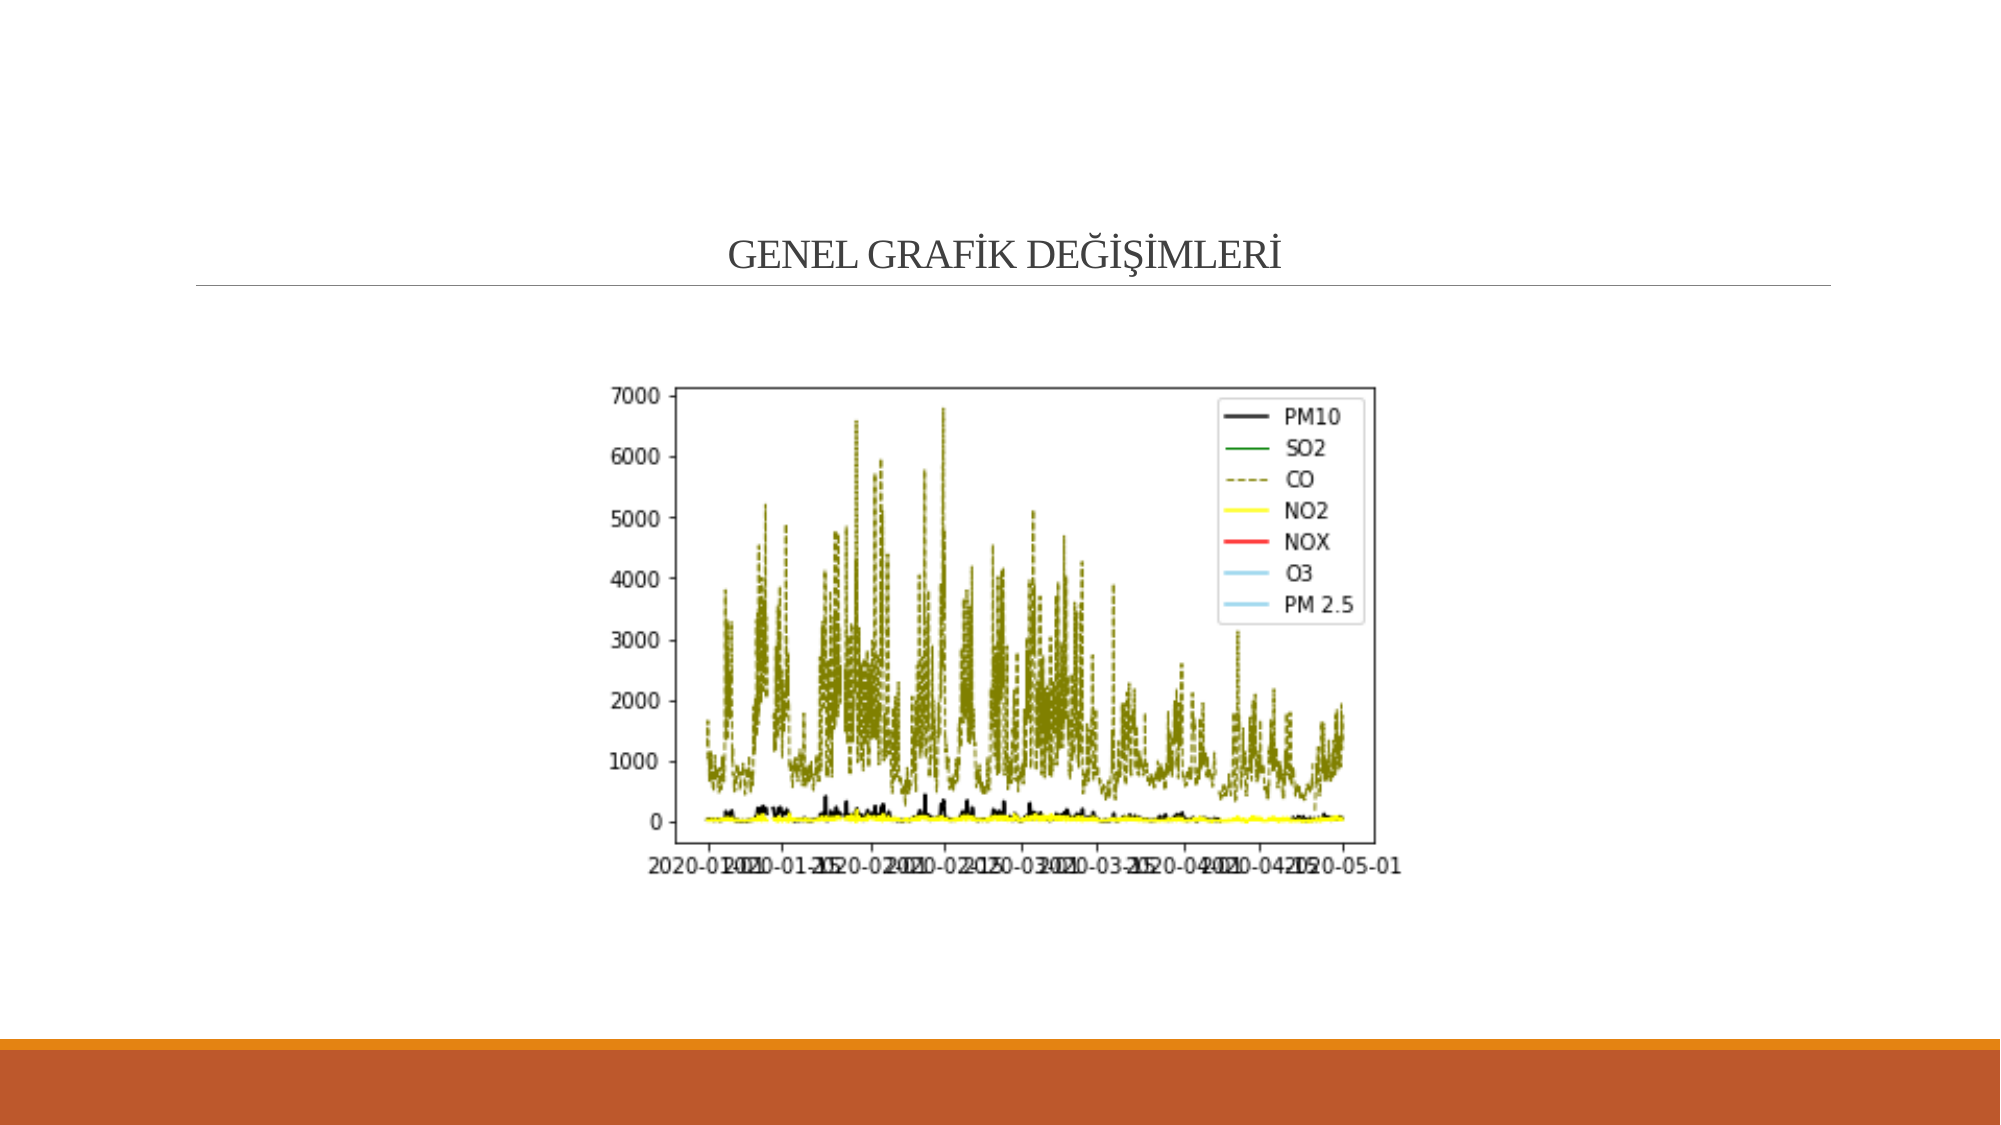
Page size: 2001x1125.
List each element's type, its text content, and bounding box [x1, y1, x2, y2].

title GENEL GRAFİK DEĞİŞİMLERİ [180, 47, 1830, 285]
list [593, 372, 1416, 893]
